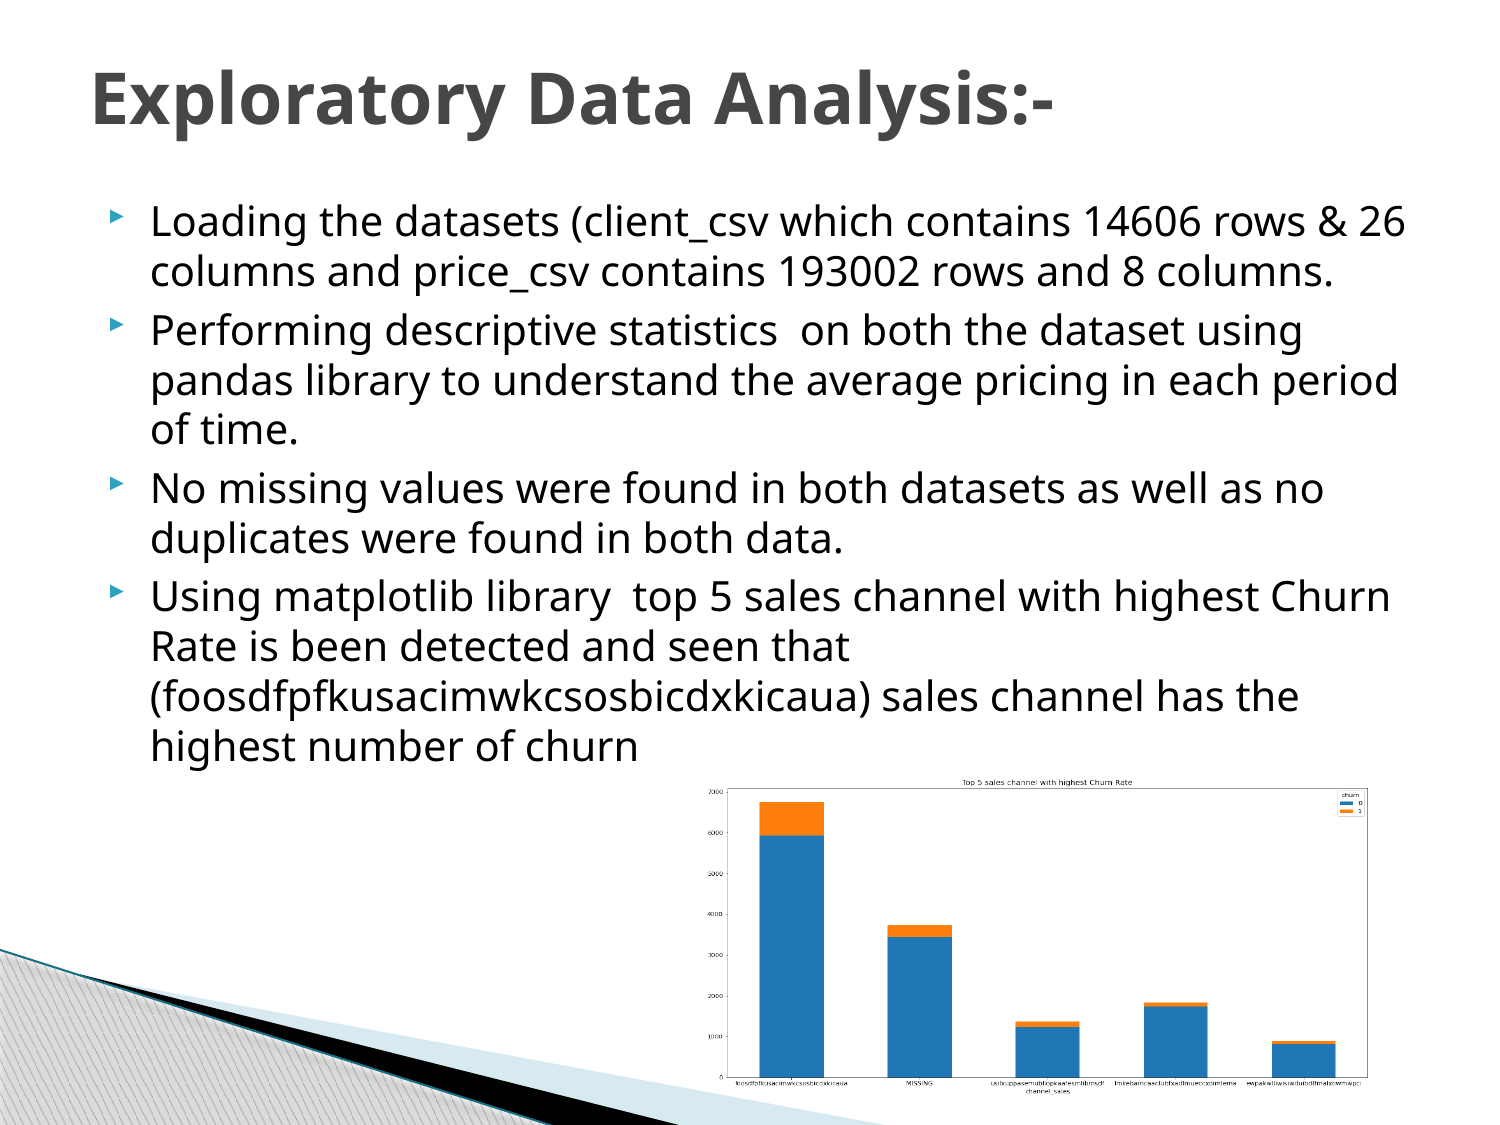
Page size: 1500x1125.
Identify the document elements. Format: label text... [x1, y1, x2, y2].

picture [624, 742, 1451, 1125]
list Loading the datasets (client_csv which contains 14606 rows & 26 columns and price_csv contains 193002 rows and 8 columns. Performing descriptive statistics on both the dataset using pandas library to understand the average pricing in each period of time. No missing values were found in both datasets as well as no duplicates were found in both data. Using matplotlib library top 5 sales channel with highest Churn Rate is been detected and seen that (foosdfpfkusacimwkcsosbicdxkicaua) sales channel has the highest number of churn [75, 233, 1425, 986]
title Exploratory Data Analysis:- [75, 45, 1425, 233]
